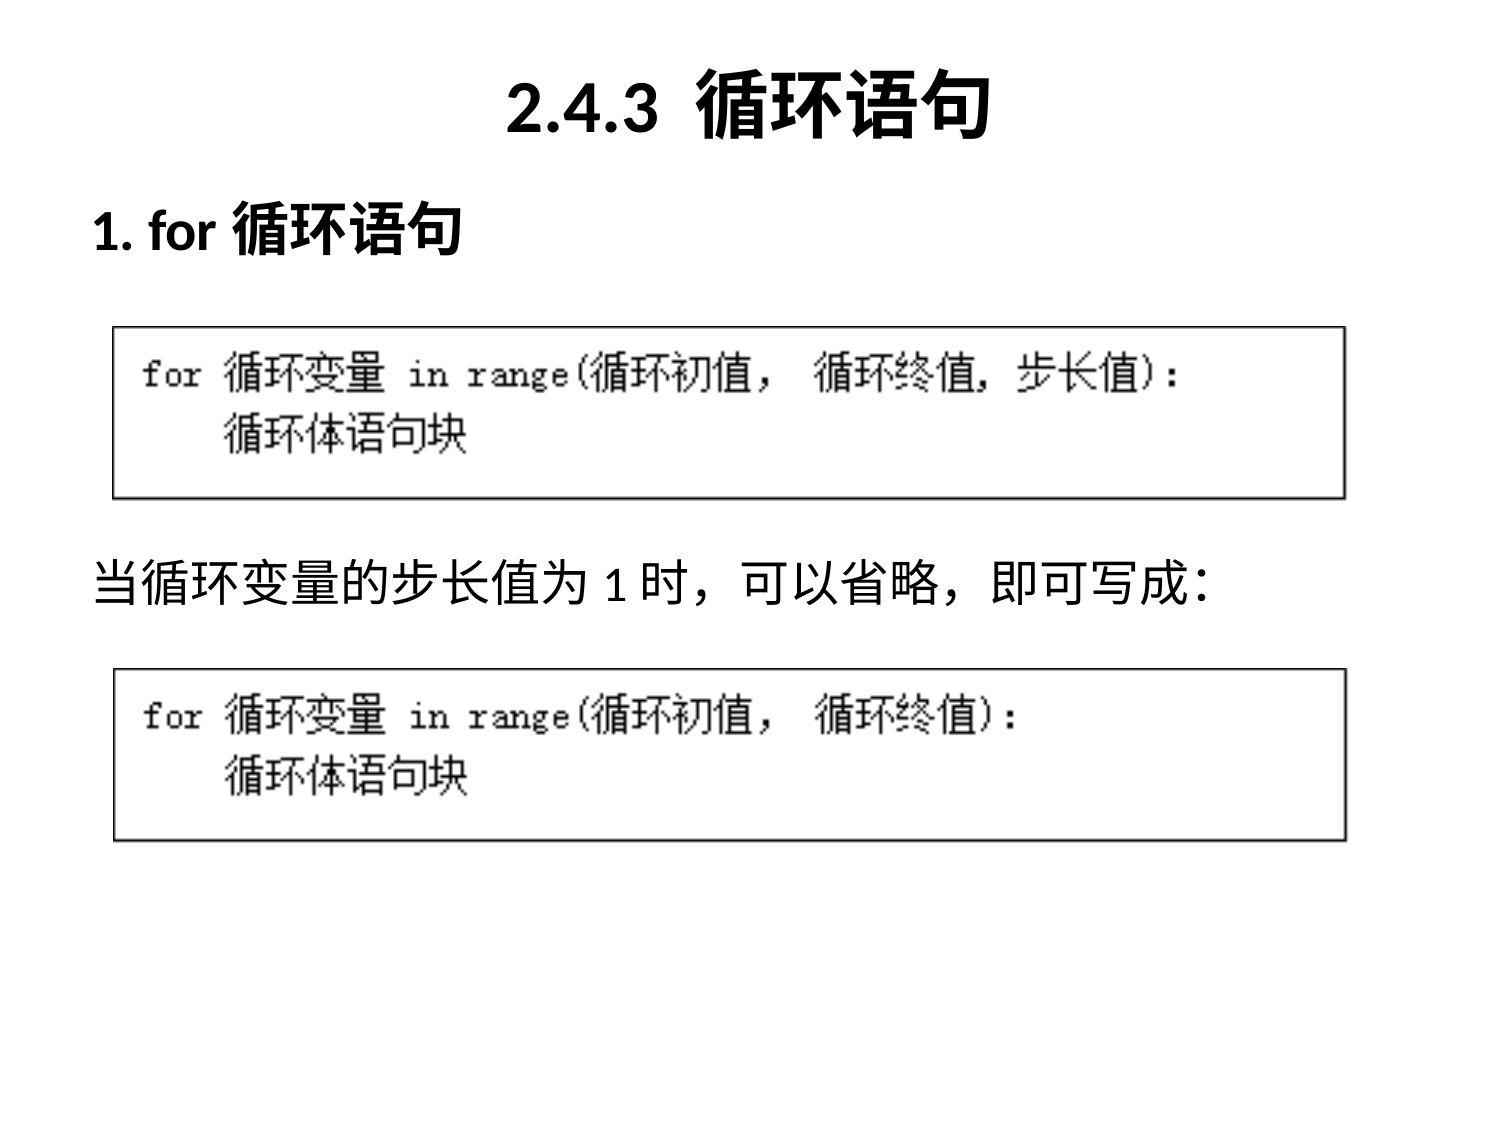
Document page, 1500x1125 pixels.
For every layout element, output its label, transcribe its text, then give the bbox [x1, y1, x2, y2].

list 1. for循环语句 当循环变量的步长值为1时，可以省略，即可写成： [75, 184, 1425, 1005]
picture [111, 325, 1353, 504]
title 2.4.3 循环语句 [75, 45, 1425, 161]
picture [113, 668, 1354, 847]
